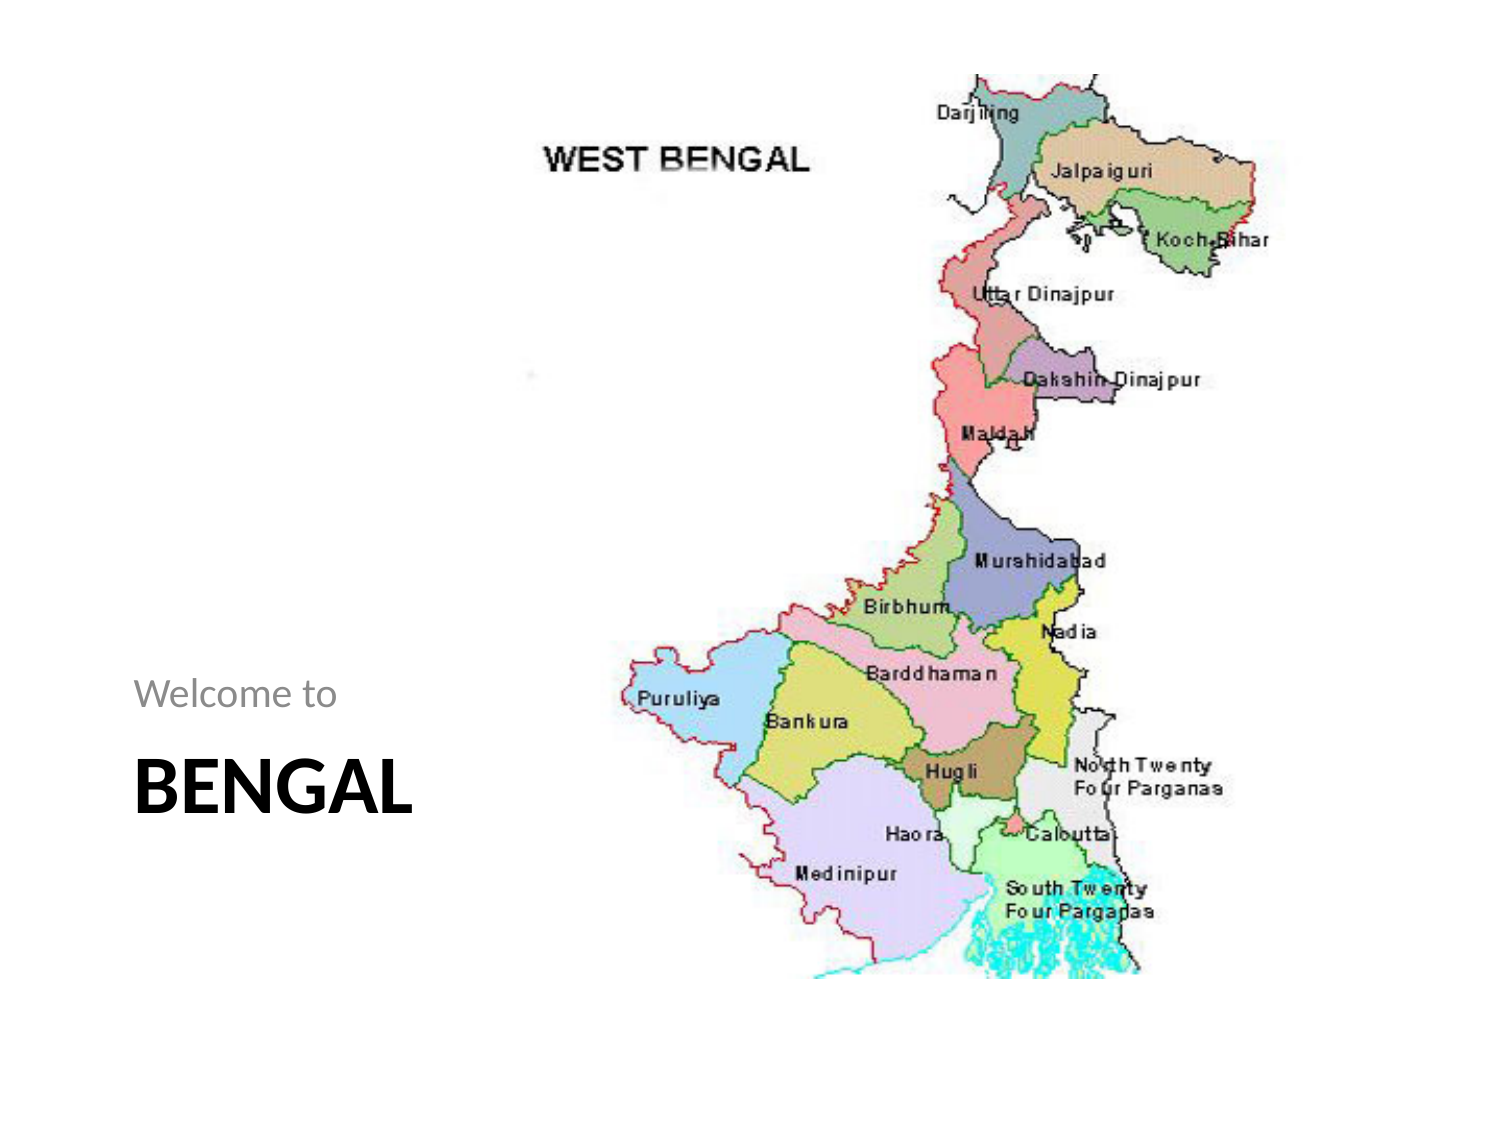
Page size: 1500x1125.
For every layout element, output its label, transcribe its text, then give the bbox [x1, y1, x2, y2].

picture [451, 74, 1442, 980]
list Welcome to [118, 476, 446, 723]
title Bengal [118, 723, 446, 947]
